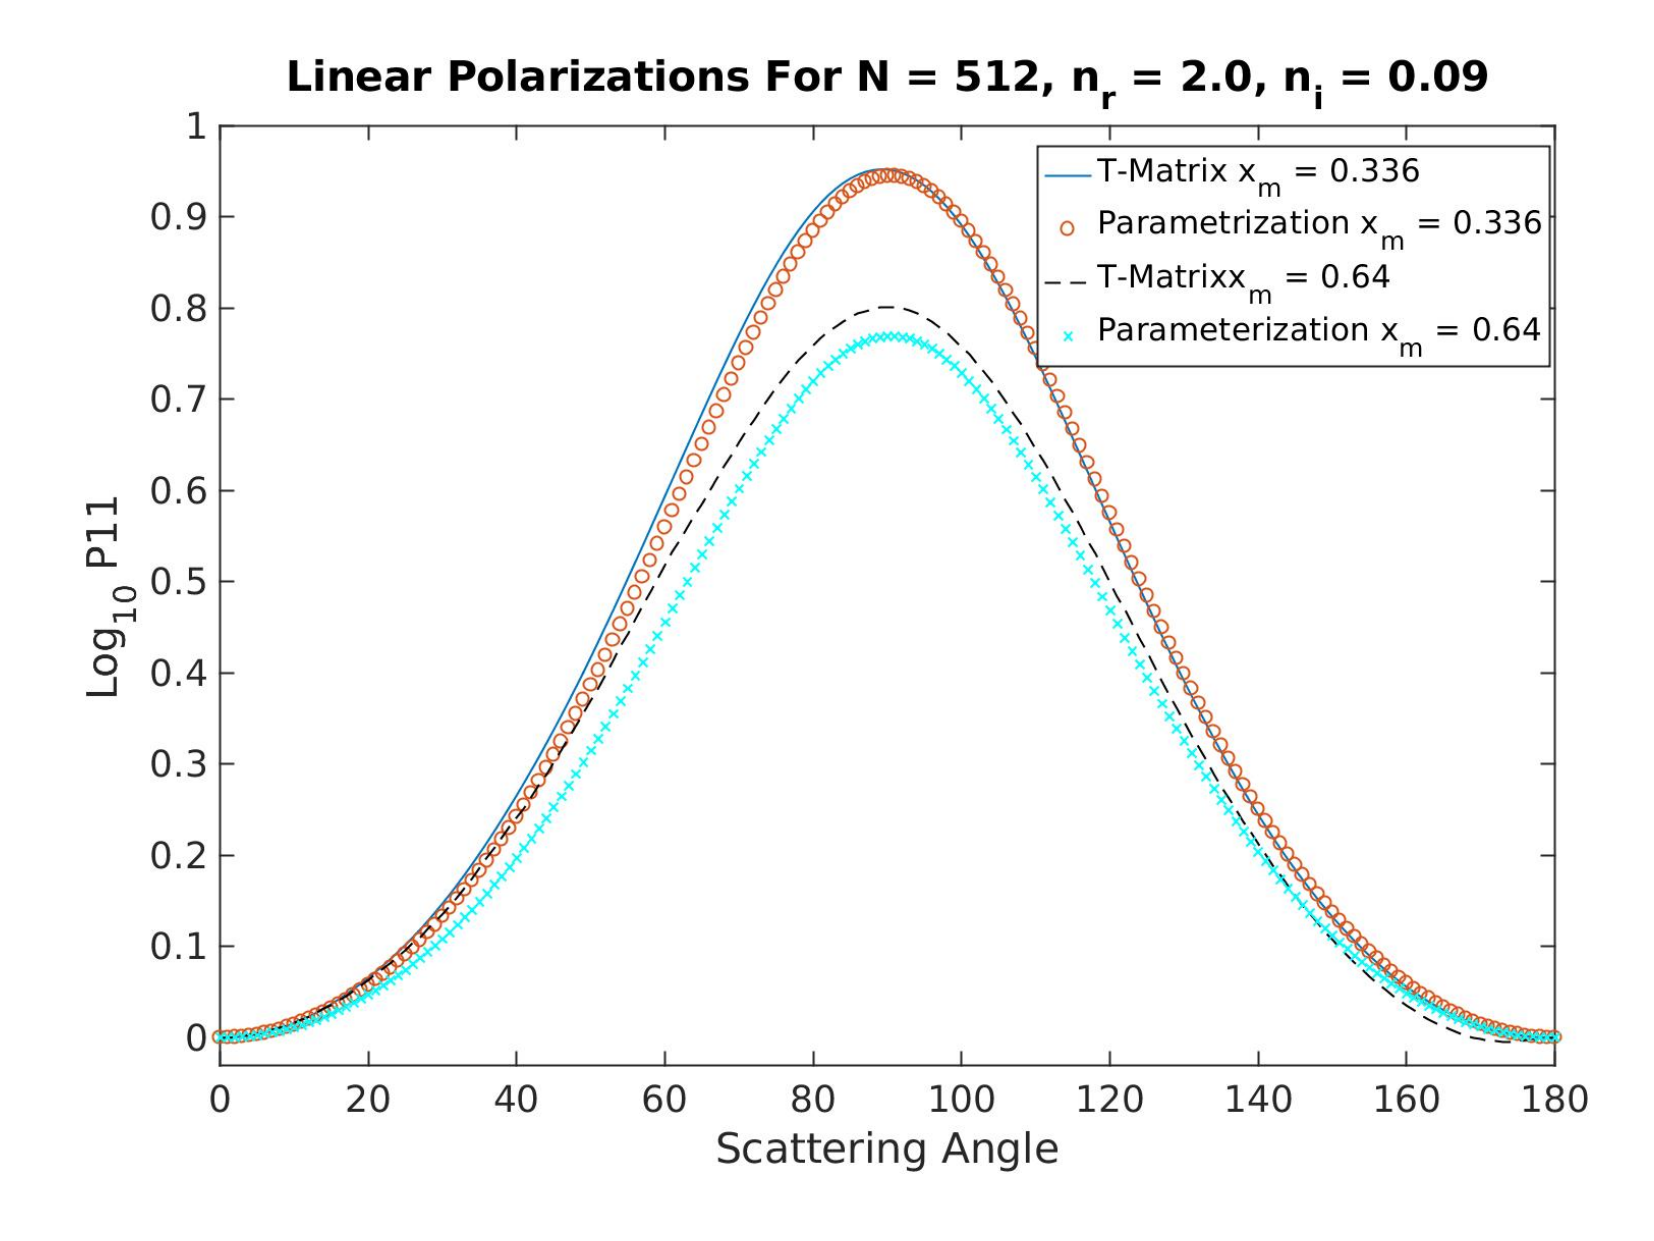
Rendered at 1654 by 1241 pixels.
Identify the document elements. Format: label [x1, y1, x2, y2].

picture [76, 49, 1591, 1175]
